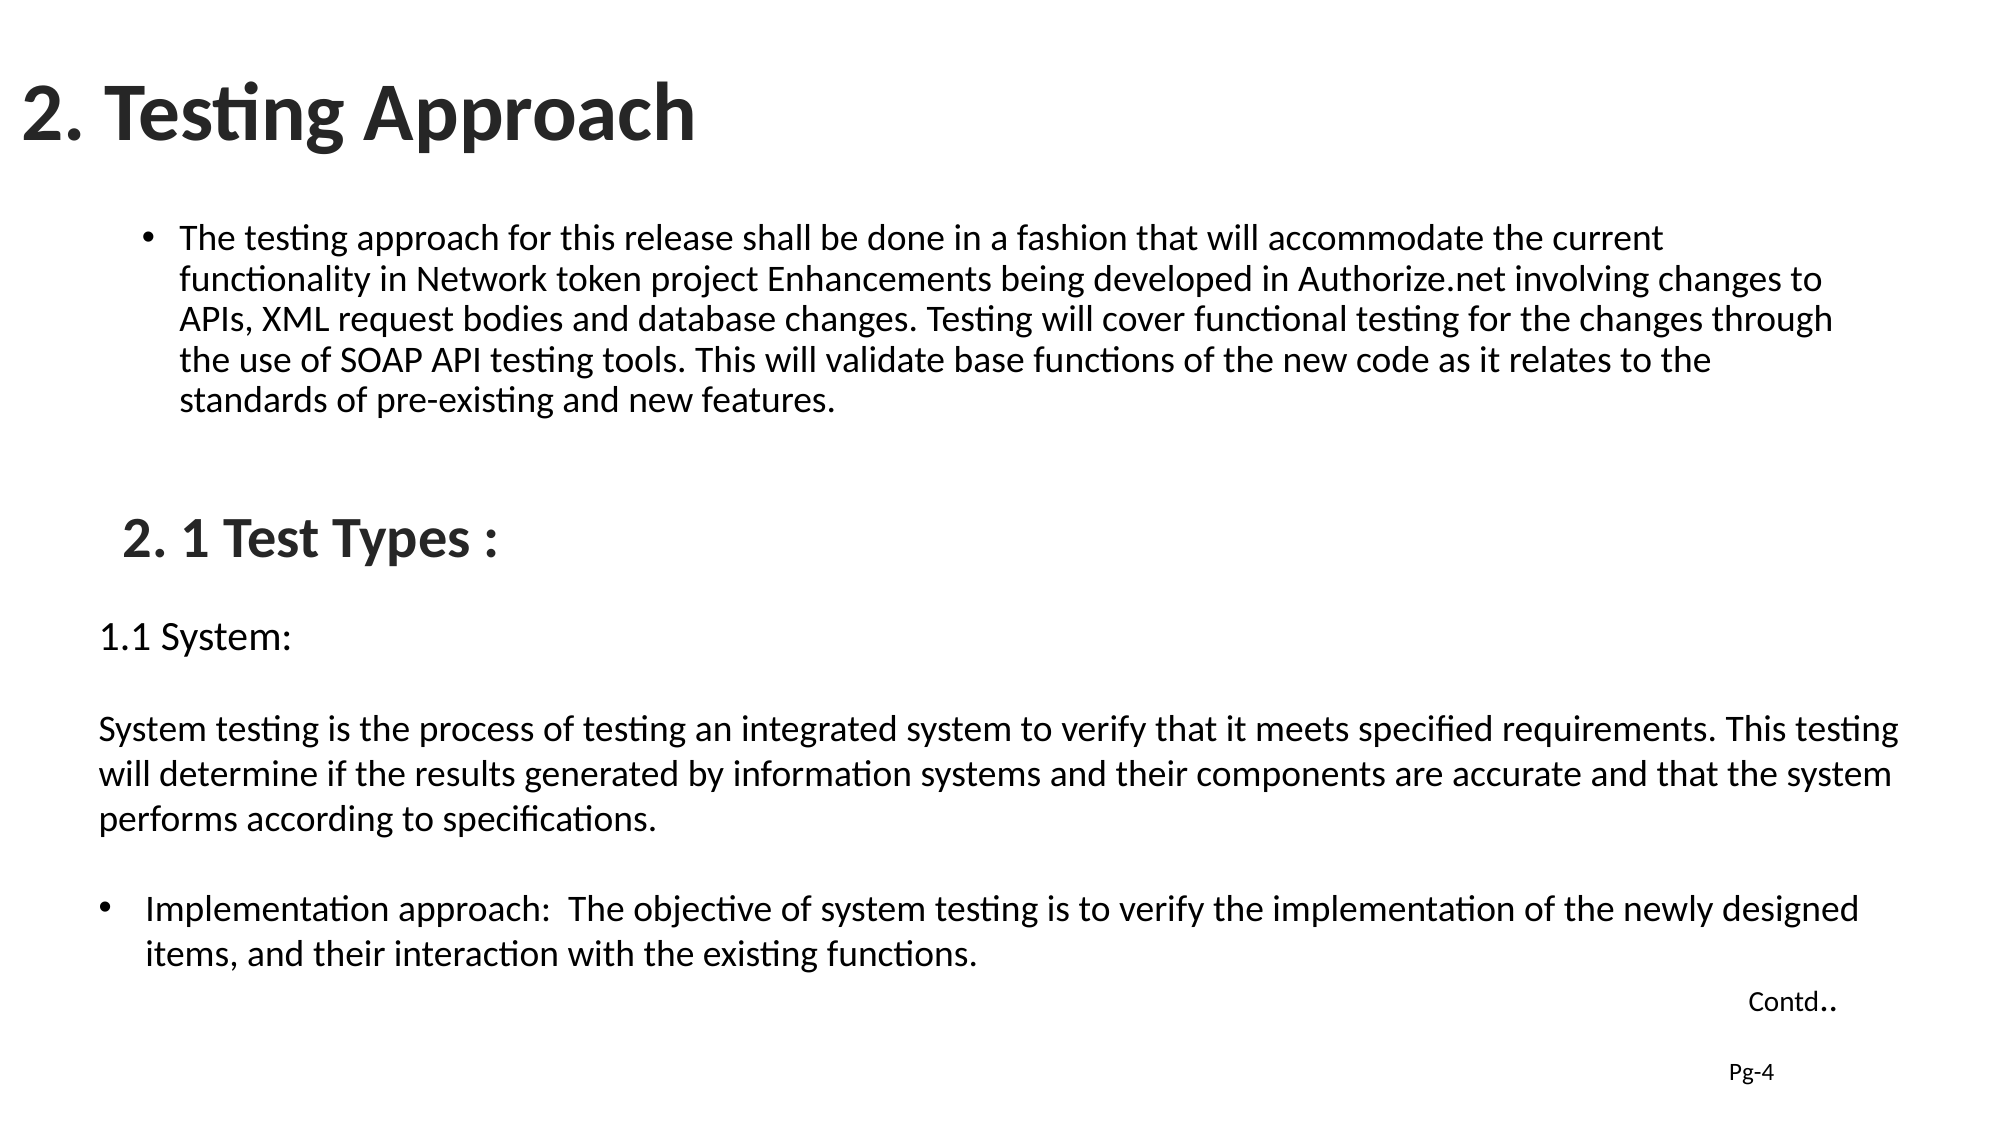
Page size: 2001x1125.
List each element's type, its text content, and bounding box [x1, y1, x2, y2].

text_box 2. 1 Test Types : [94, 492, 516, 578]
list The testing approach for this release shall be done in a fashion that will accommodate the current functionality in Network token project Enhancements being developed in Authorize.net involving changes to APIs, XML request bodies and database changes. Testing will cover functional testing for the changes through the use of SOAP API testing tools. This will validate base functions of the new code as it relates to the standards of pre-existing and new features. [126, 210, 1852, 469]
text_box 2. Testing Approach [5, 49, 714, 165]
text_box Pg-4 [1714, 1047, 1830, 1093]
text_box 1.1 System: System testing is the process of testing an integrated system to verify that it meets specified requirements. This testing will determine if the results generated by information systems and their components are accurate and that the system performs according to specifications. Implementation approach: The objective of system testing is to verify the implementation of the newly designed items, and their interaction with the existing functions. Contd.. [83, 601, 1959, 1027]
